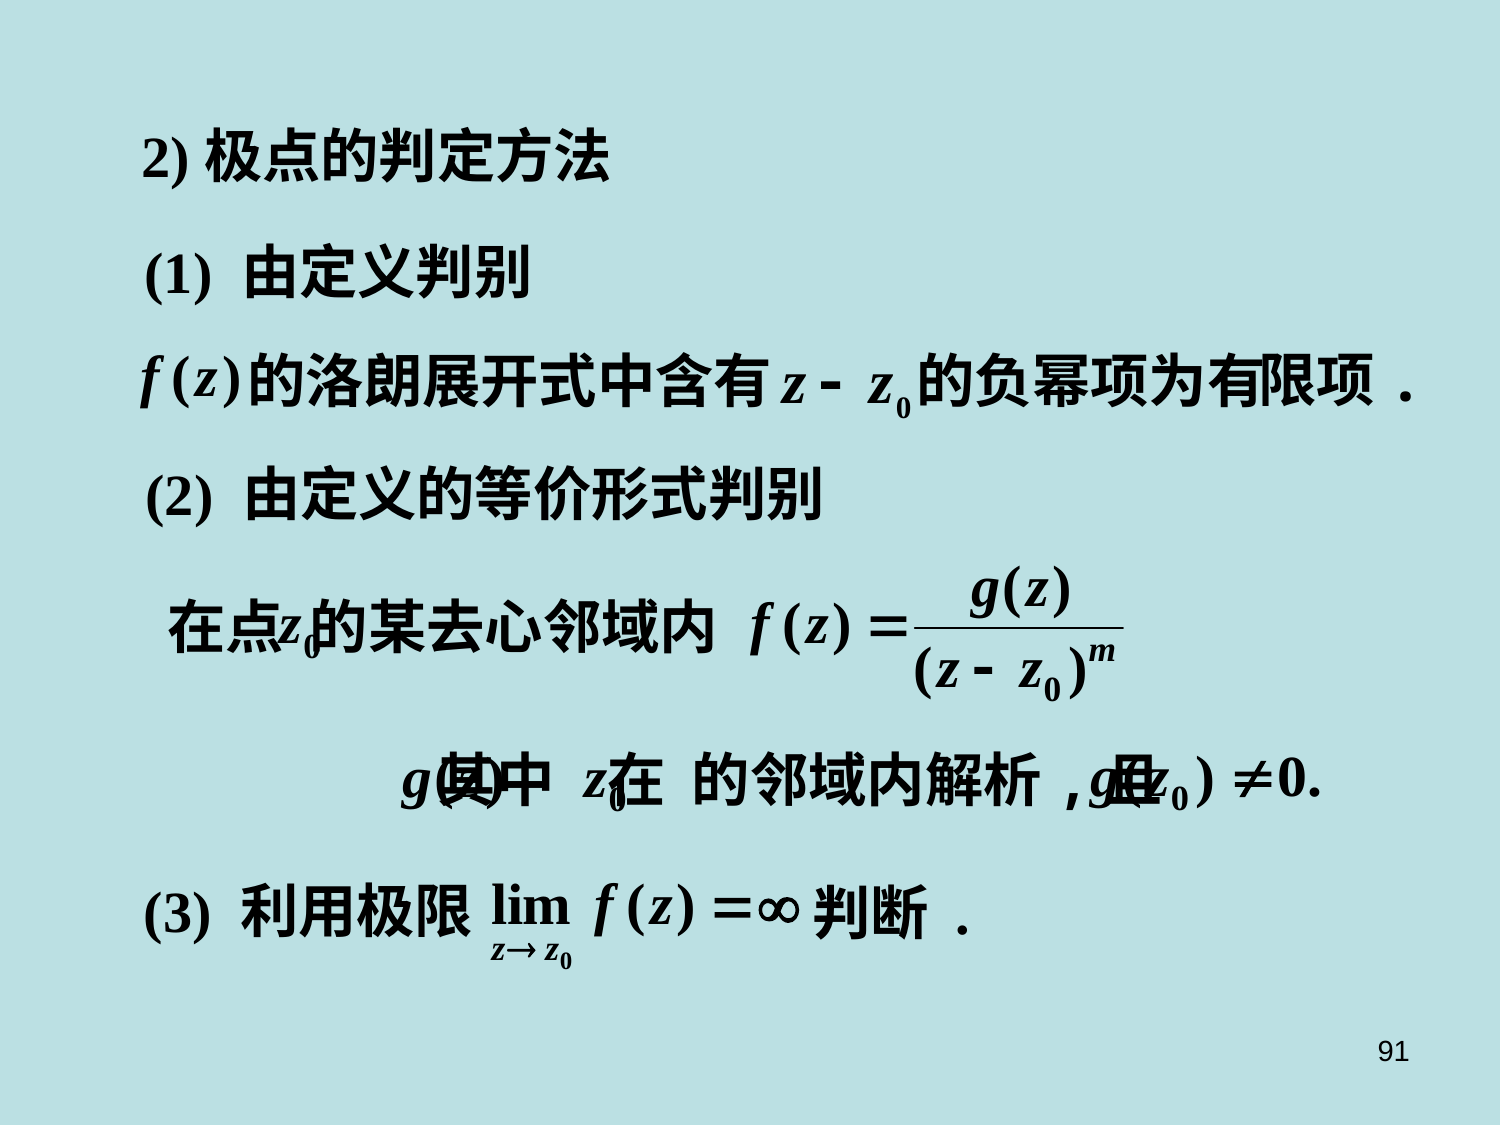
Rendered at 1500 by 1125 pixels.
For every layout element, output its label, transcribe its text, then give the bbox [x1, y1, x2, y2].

text_box 2)极点的判定方法 [126, 112, 627, 197]
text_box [252, 735, 1500, 821]
text_box (2) 由定义的等价形式判别 [130, 450, 840, 535]
text_box 限项. [1282, 336, 1439, 421]
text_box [124, 336, 1282, 424]
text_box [735, 555, 1130, 709]
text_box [134, 582, 735, 668]
text_box (1) 由定义判别 [129, 227, 548, 313]
slide_number 91 [1074, 1024, 1425, 1103]
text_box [134, 867, 980, 975]
